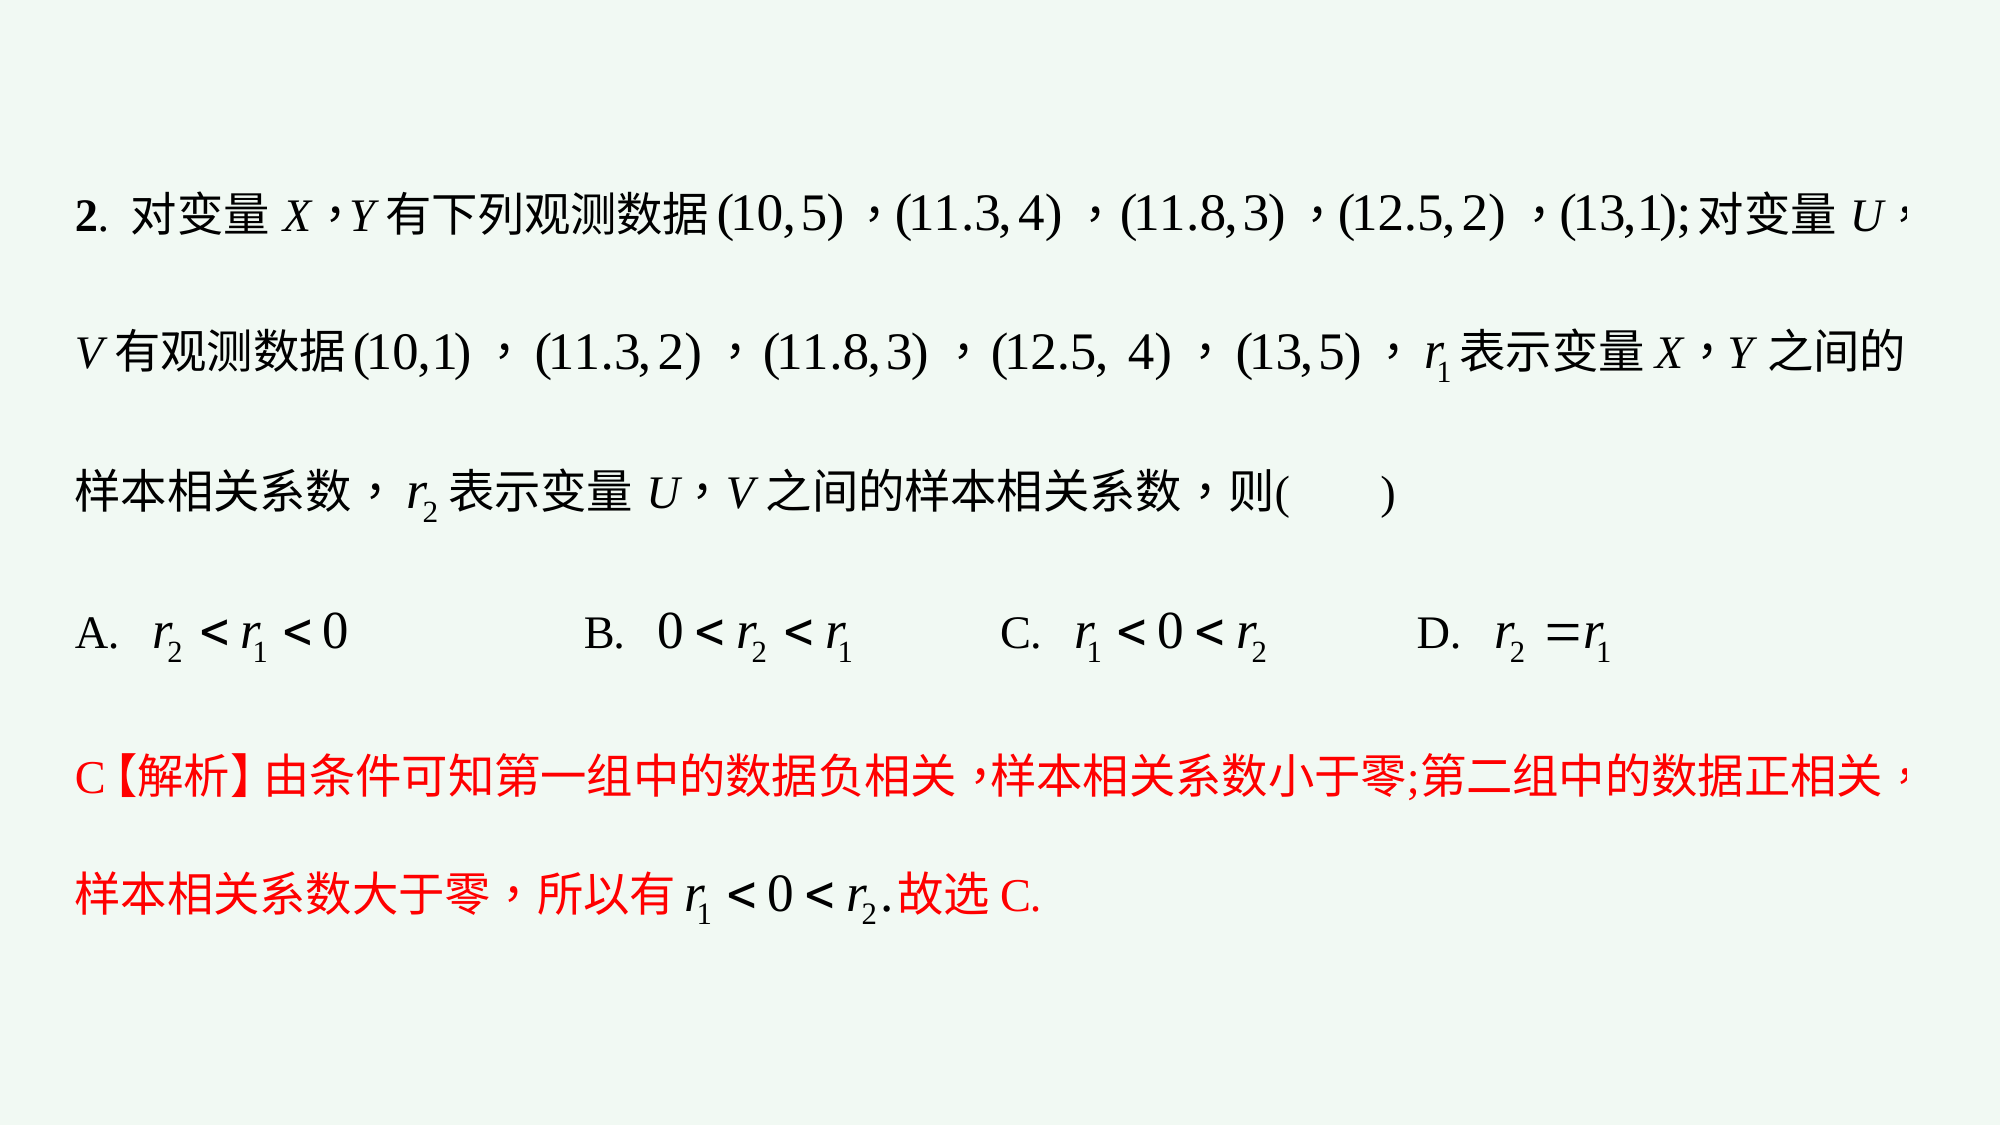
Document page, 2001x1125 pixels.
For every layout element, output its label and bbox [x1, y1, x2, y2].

text_box [74, 722, 1907, 969]
text_box [74, 148, 1907, 722]
